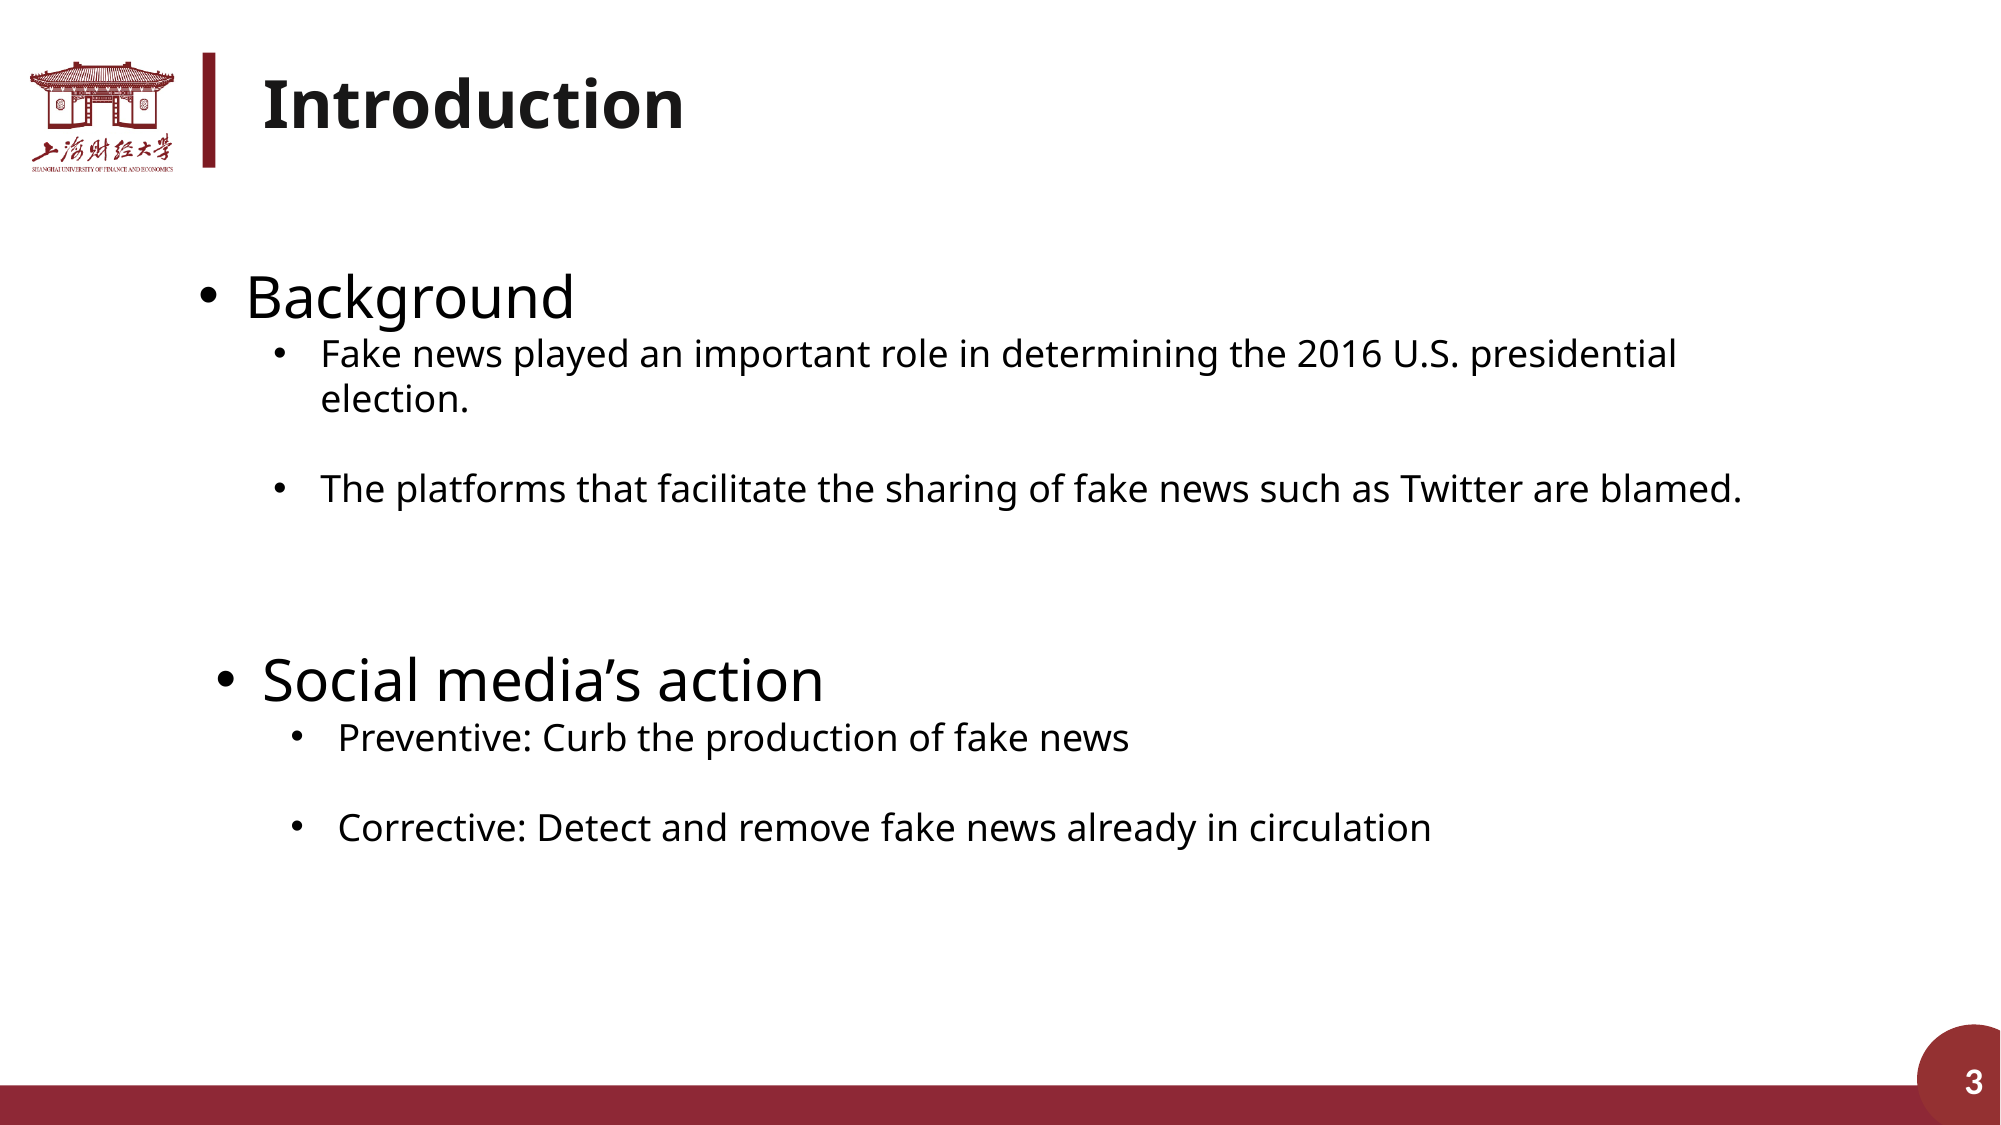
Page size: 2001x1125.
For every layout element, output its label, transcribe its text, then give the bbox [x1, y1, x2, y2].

text_box Background Fake news played an important role in determining the 2016 U.S. presidential election. The platforms that facilitate the sharing of fake news such as Twitter are blamed. [183, 252, 1777, 518]
title Introduction [248, 50, 1476, 165]
text_box Social media’s action Preventive: Curb the production of fake news Corrective: Detect and remove fake news already in circulation [200, 636, 1449, 856]
picture [24, 50, 178, 173]
